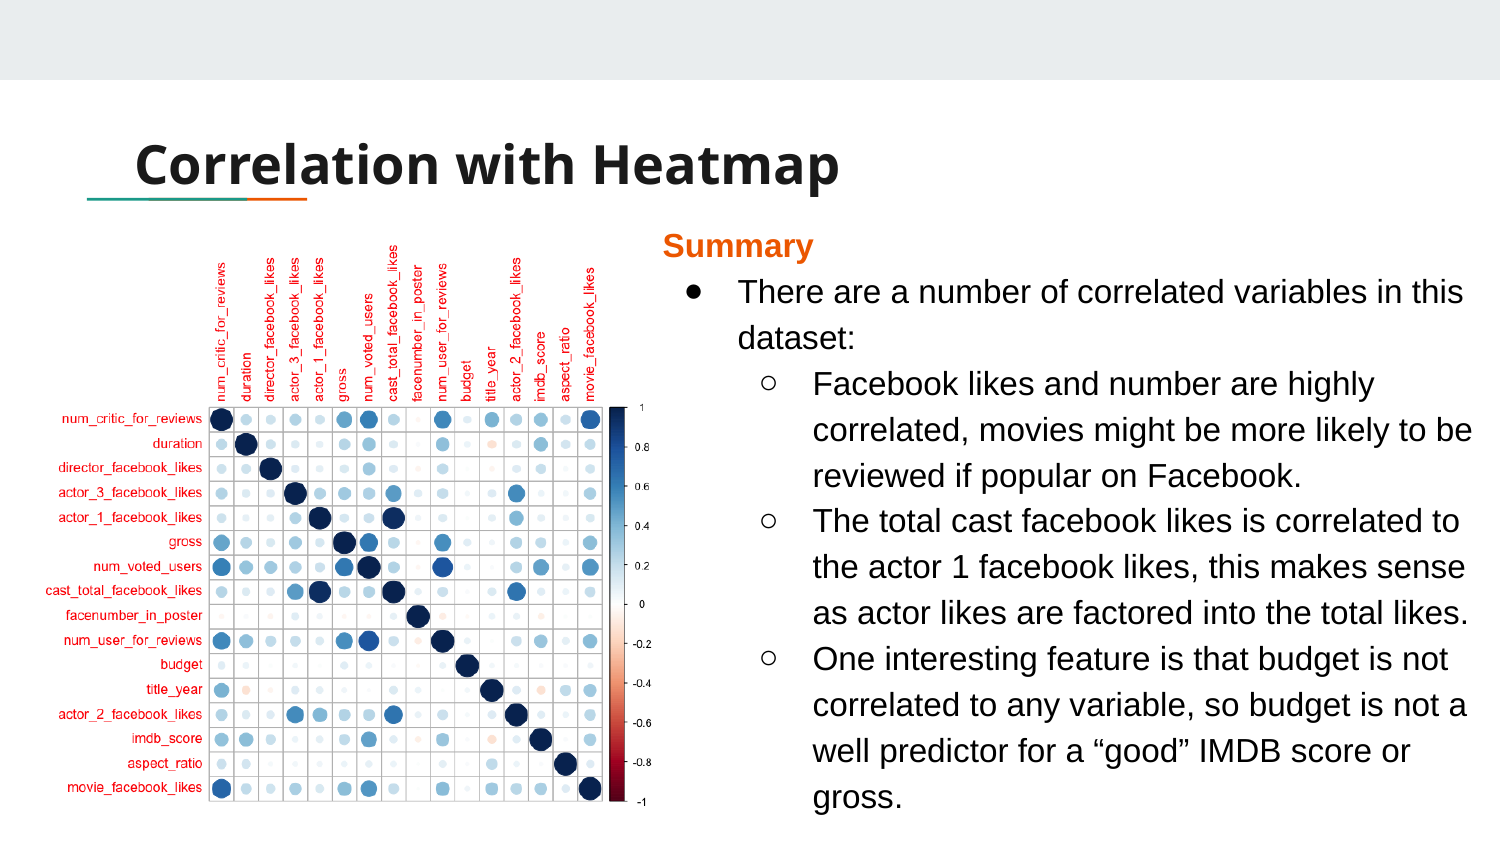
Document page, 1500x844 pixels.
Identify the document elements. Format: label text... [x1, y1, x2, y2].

picture [0, 203, 661, 838]
list Summary There are a number of correlated variables in this dataset: Facebook likes and number are highly correlated, movies might be more likely to be reviewed if popular on Facebook. The total cast facebook likes is correlated to the actor 1 facebook likes, this makes sense as actor likes are factored into the total likes. One interesting feature is that budget is not correlated to any variable, so budget is not a well predictor for a “good” IMDB score or gross. [662, 203, 1500, 811]
title Correlation with Heatmap [119, 115, 1381, 203]
